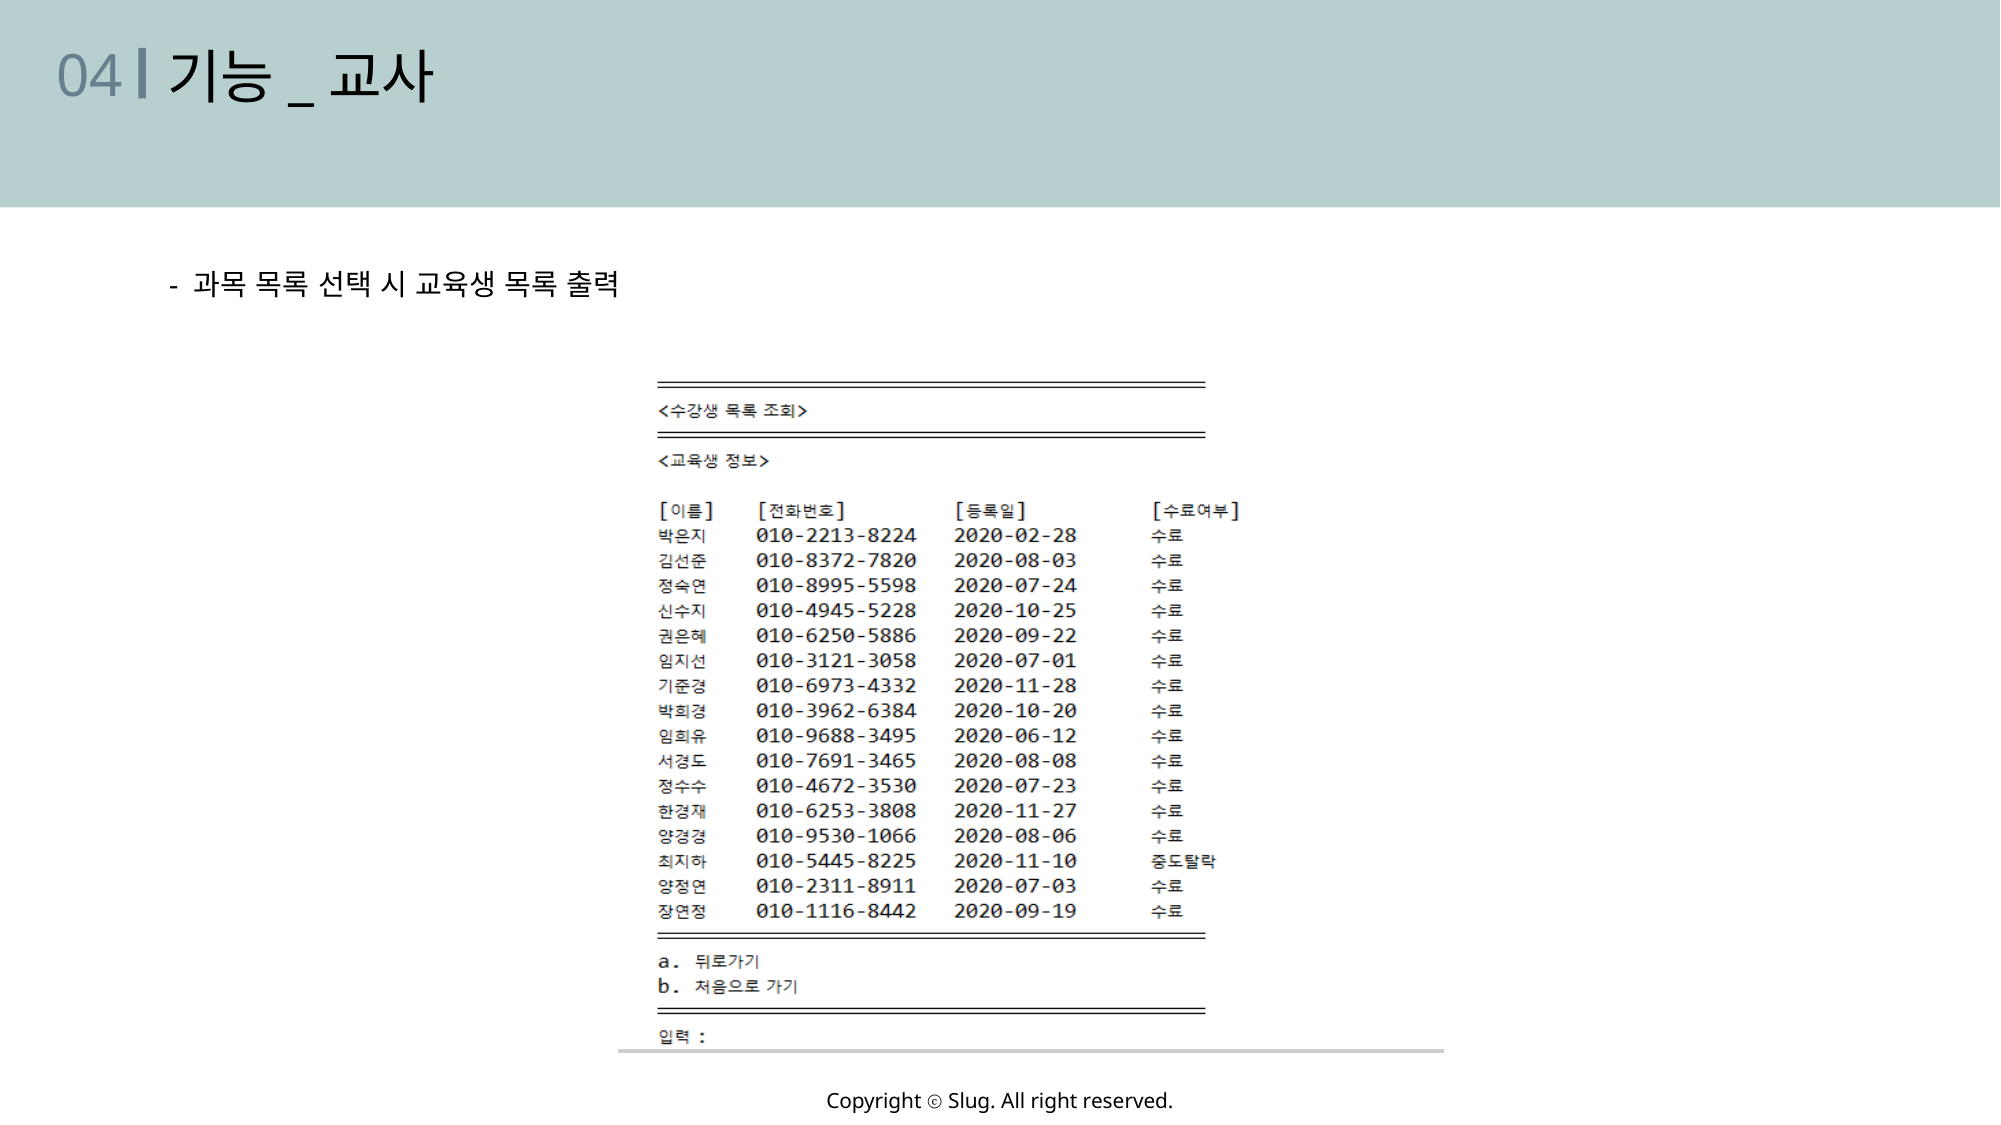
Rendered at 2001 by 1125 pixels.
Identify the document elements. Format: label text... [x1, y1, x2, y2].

picture [617, 333, 1445, 1053]
text_box - 과목 목록 선택 시 교육생 목록 출력 [153, 259, 653, 309]
text_box [136, 46, 148, 100]
text_box [0, 0, 2000, 209]
text_box Copyright ⓒ Slug. All right reserved. [740, 1080, 1260, 1120]
text_box 04 [41, 30, 153, 115]
text_box 기능_교사 [152, 33, 595, 118]
